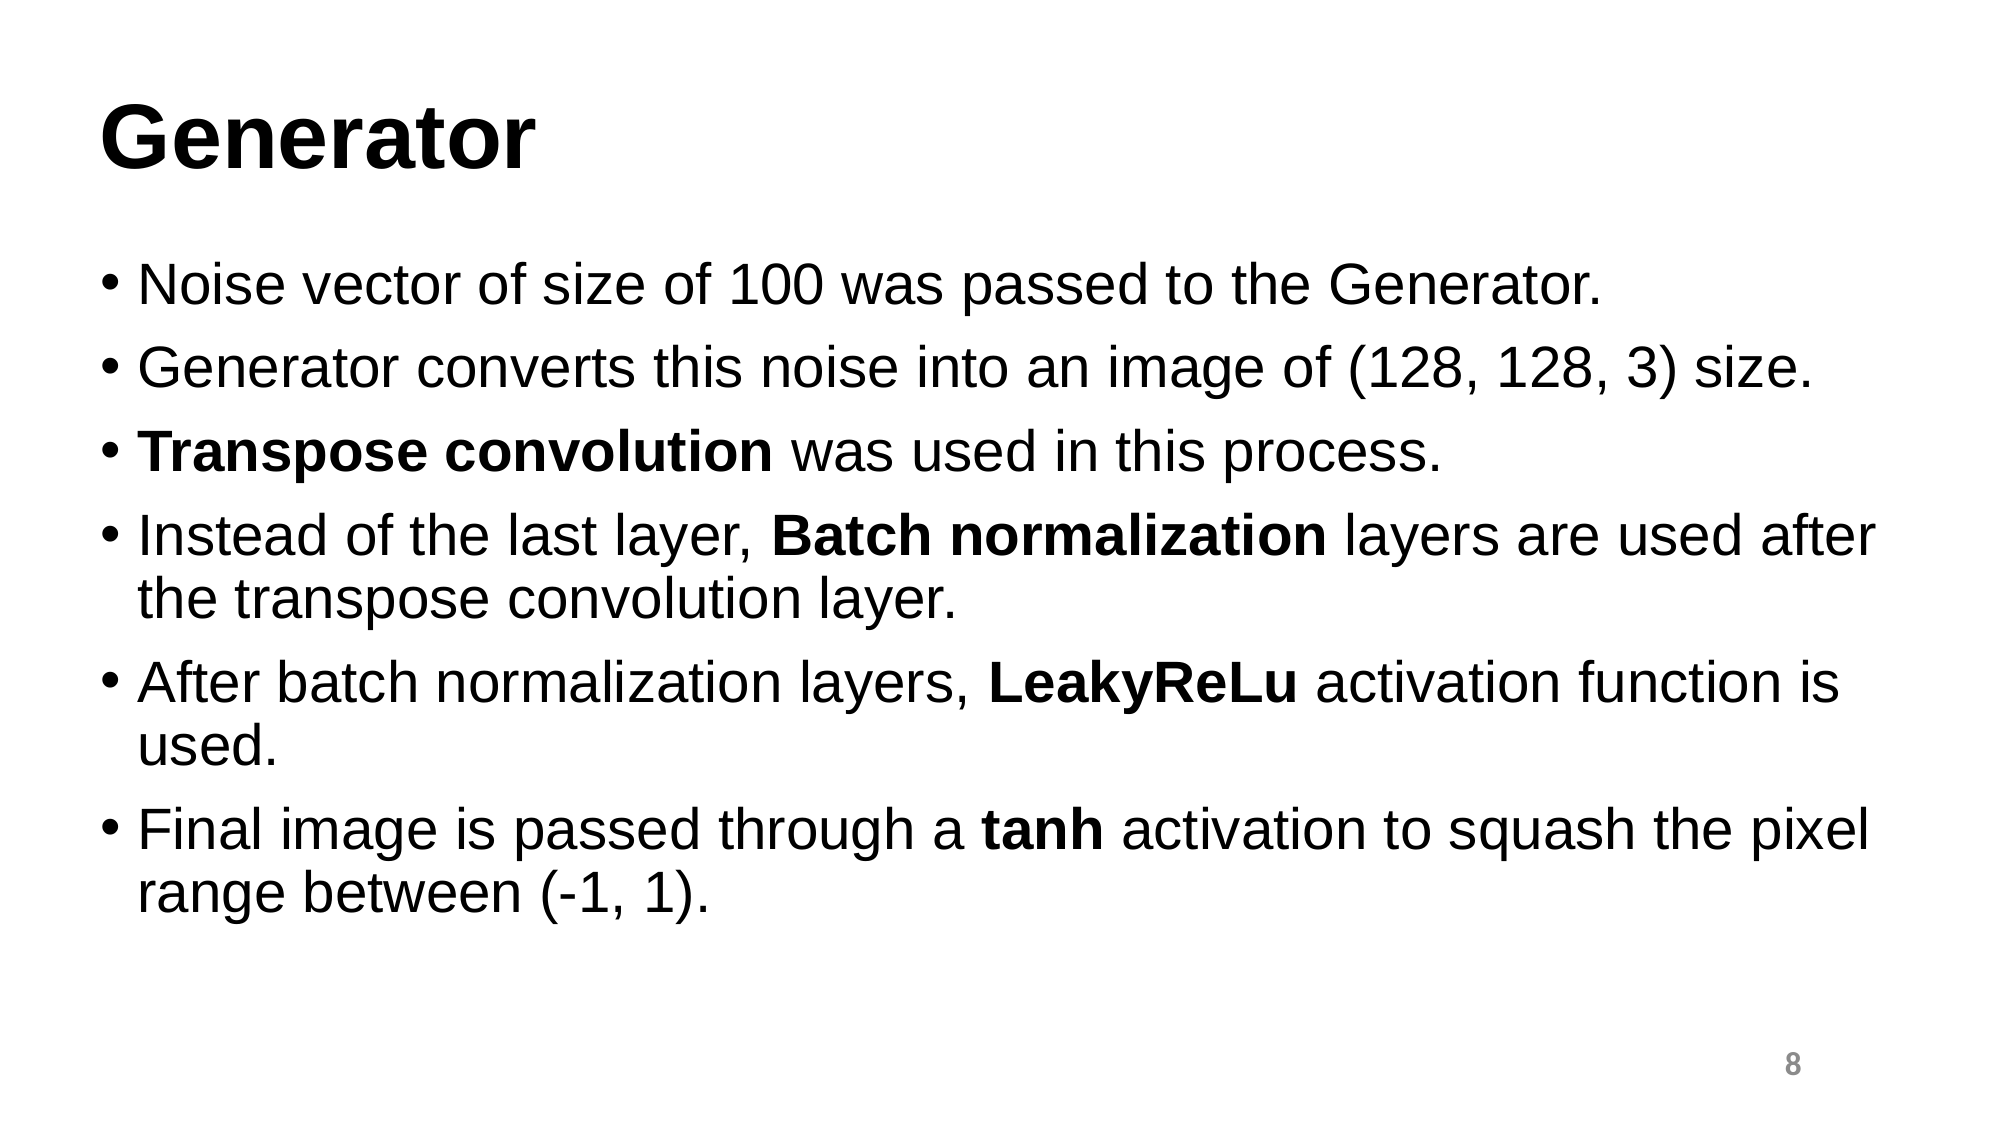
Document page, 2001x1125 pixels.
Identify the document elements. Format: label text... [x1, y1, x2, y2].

text_box 8 [1769, 1035, 2000, 1089]
text_box Generator [99, 44, 1900, 233]
text_box Noise vector of size of 100 was passed to the Generator. Generator converts this noise into an image of (128, 128, 3) size. Transpose convolution was used in this process. Instead of the last layer, Batch normalization layers are used after the transpose convolution layer. After batch normalization layers, LeakyReLu activation function is used. Final image is passed through a tanh activation to squash the pixel range between (-1, 1). [99, 263, 1900, 916]
